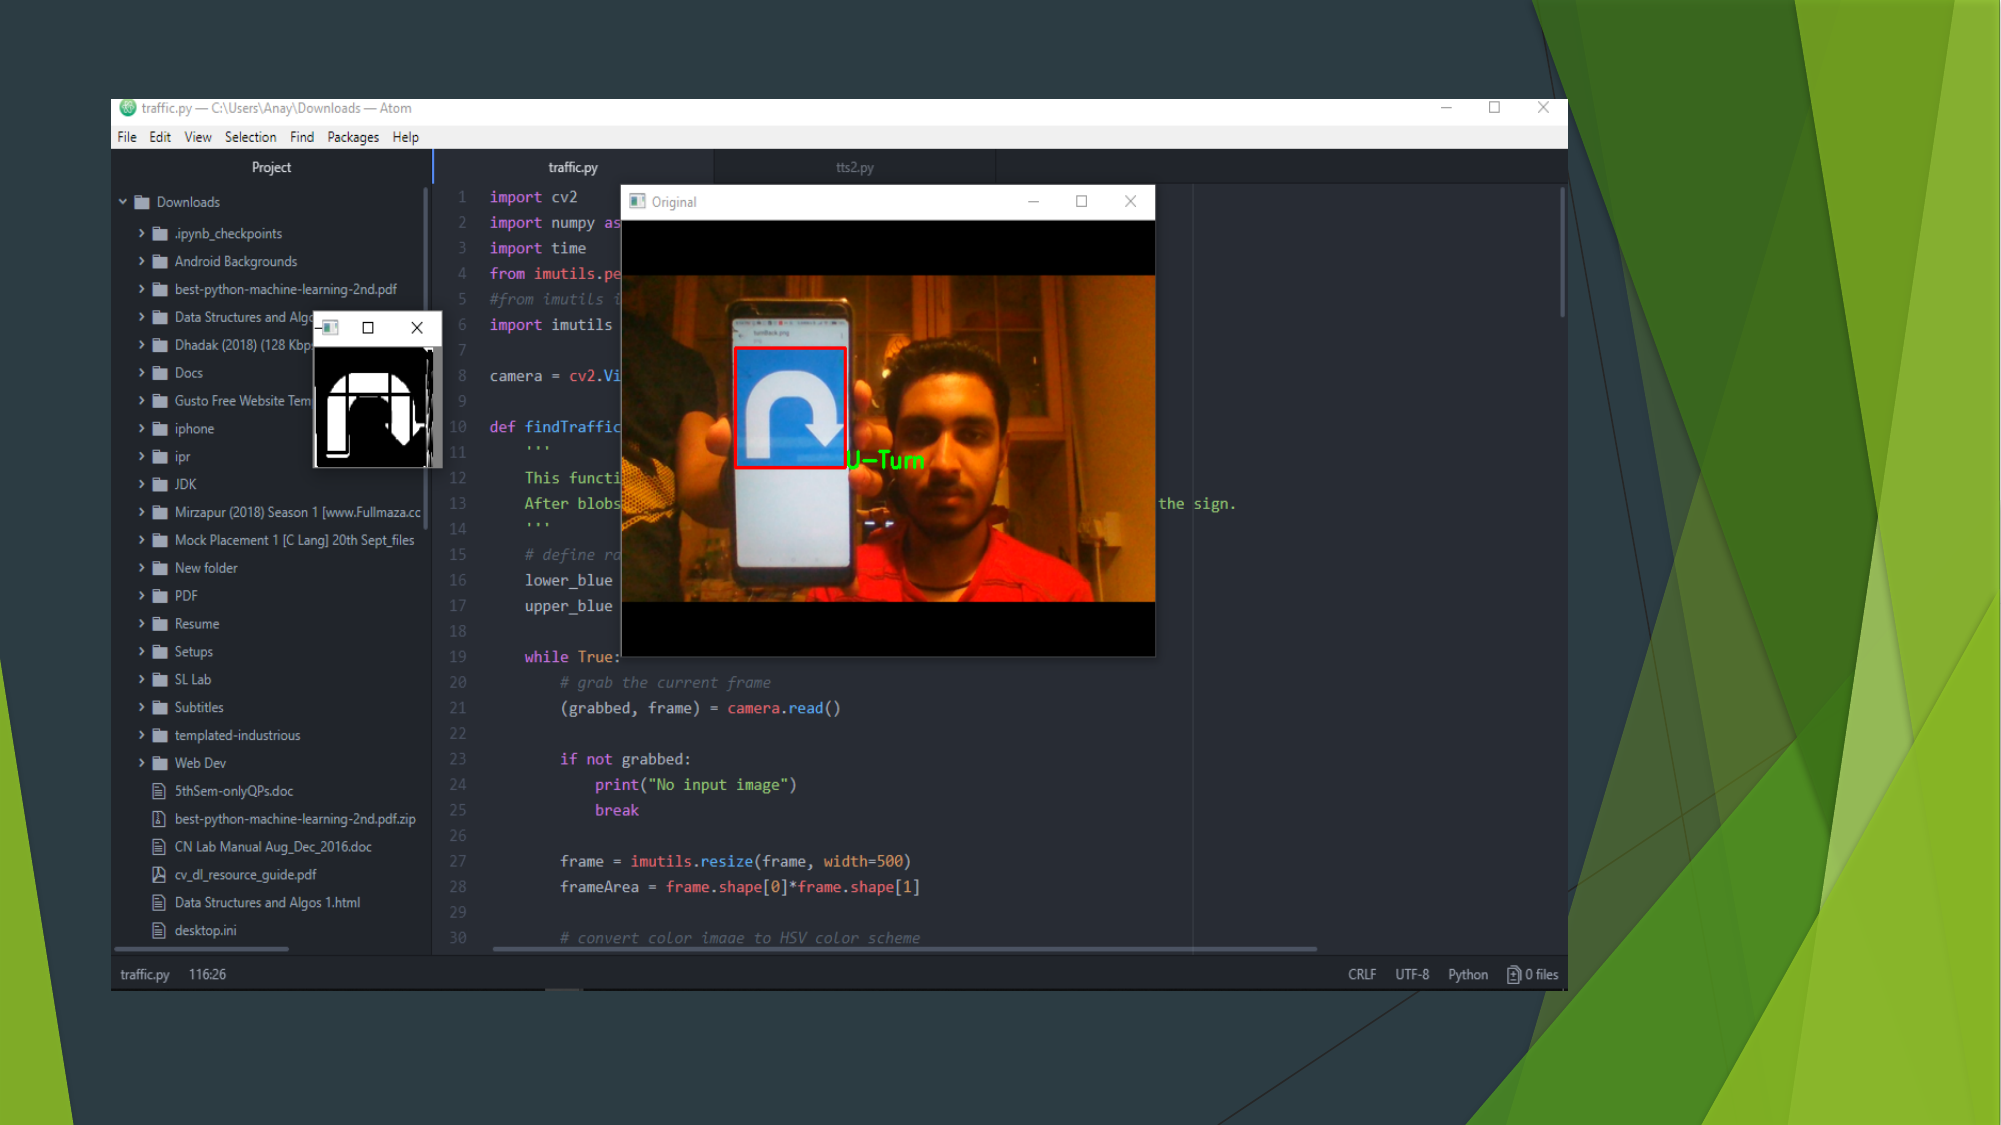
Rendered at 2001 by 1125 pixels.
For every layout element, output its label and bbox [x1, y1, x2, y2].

picture [110, 99, 1568, 992]
